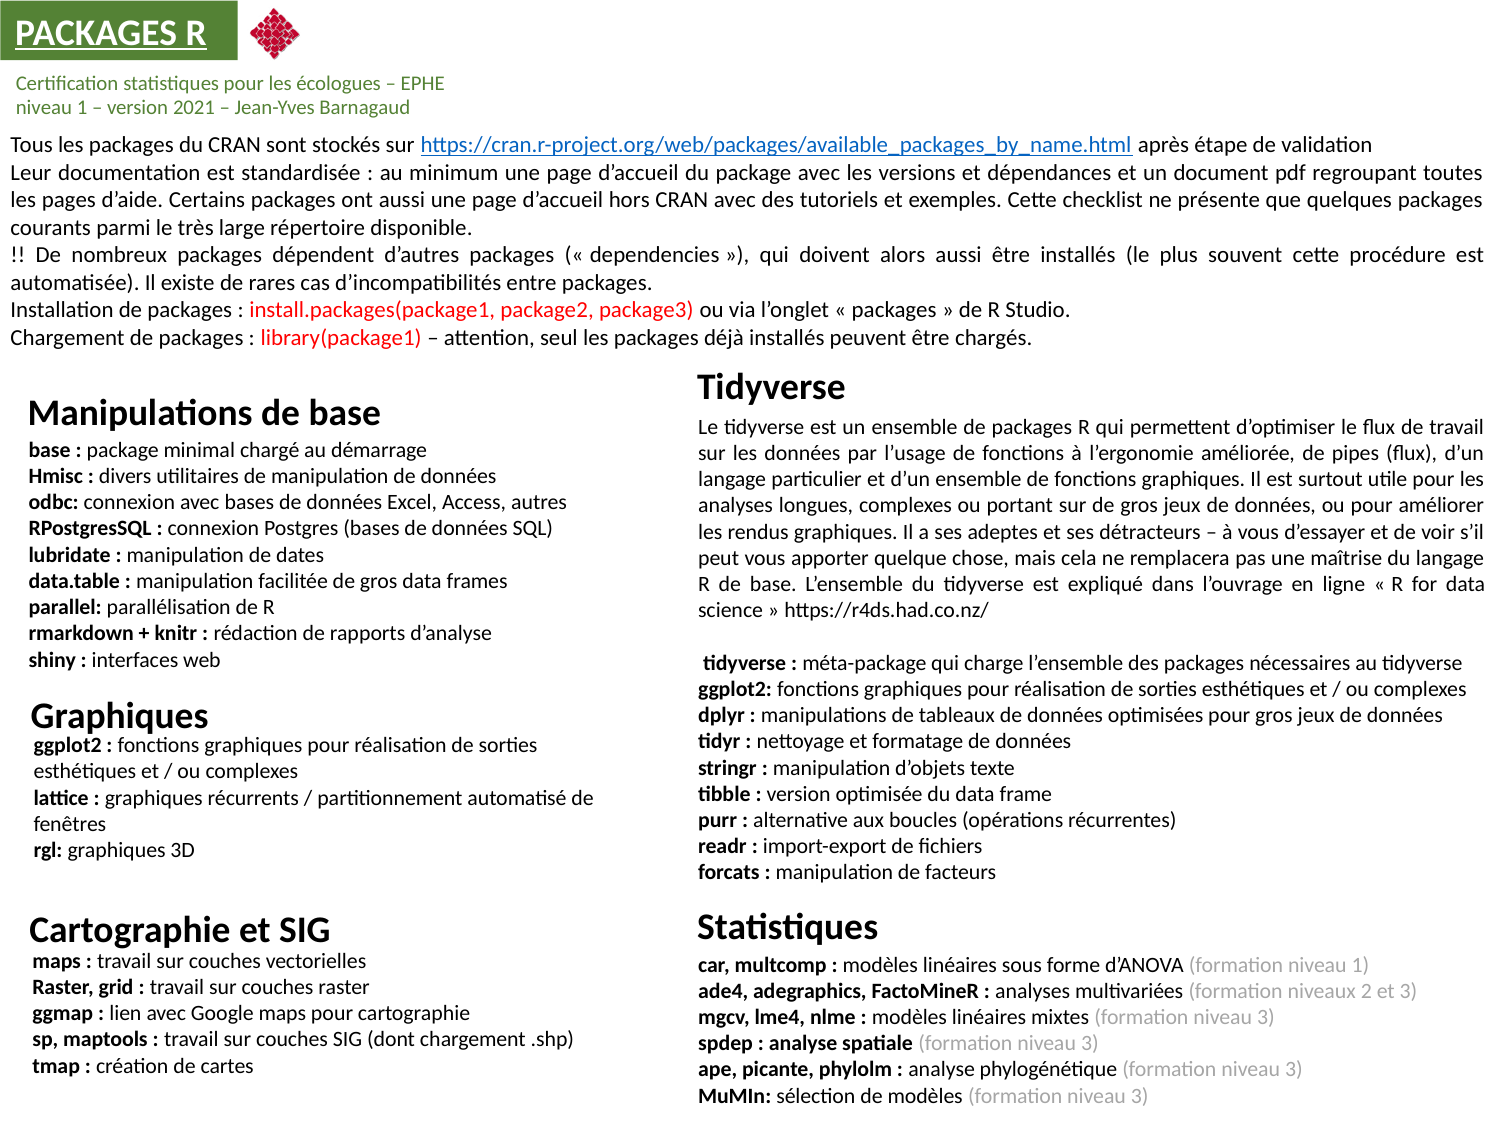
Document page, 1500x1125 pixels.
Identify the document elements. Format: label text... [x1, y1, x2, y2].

text_box PACKAGES R [0, 0, 237, 61]
text_box maps : travail sur couches vectorielles Raster, grid : travail sur couches raster ggmap : lien avec Google maps pour cartographie sp, maptools : travail sur couches SIG (dont chargement .shp) tmap : création de cartes [17, 939, 643, 1125]
text_box Le tidyverse est un ensemble de packages R qui permettent d’optimiser le flux de travail sur les données par l’usage de fonctions à l’ergonomie améliorée, de pipes (flux), d’un langage particulier et d’un ensemble de fonctions graphiques. Il est surtout utile pour les analyses longues, complexes ou portant sur de gros jeux de données, ou pour améliorer les rendus graphiques. Il a ses adeptes et ses détracteurs – à vous d’essayer et de voir s’il peut vous apporter quelque chose, mais cela ne remplacera pas une maîtrise du langage R de base. L’ensemble du tidyverse est expliqué dans l’ouvrage en ligne « R for data science » https://r4ds.had.co.nz/ tidyverse : méta-package qui charge l’ensemble des packages nécessaires au tidyverse ggplot2: fonctions graphiques pour réalisation de sorties esthétiques et / ou complexes dplyr : manipulations de tableaux de données optimisées pour gros jeux de données tidyr : nettoyage et formatage de données stringr : manipulation d’objets texte tibble : version optimisée du data frame purr : alternative aux boucles (opérations récurrentes) readr : import-export de fichiers forcats : manipulation de facteurs [683, 405, 1500, 892]
text_box Certification statistiques pour les écologues – EPHE niveau 1 – version 2021 – Jean-Yves Barnagaud [1, 61, 518, 127]
picture [237, 0, 307, 67]
text_box Cartographie et SIG [14, 897, 399, 958]
text_box Graphiques [15, 705, 313, 744]
text_box Tidyverse [682, 354, 906, 415]
text_box base : package minimal chargé au démarrage Hmisc : divers utilitaires de manipulation de données odbc: connexion avec bases de données Excel, Access, autres RPostgresSQL : connexion Postgres (bases de données SQL) lubridate : manipulation de dates data.table : manipulation facilitée de gros data frames parallel: parallélisation de R rmarkdown + knitr : rédaction de rapports d’analyse shiny : interfaces web [13, 428, 590, 705]
text_box Manipulations de base [12, 380, 407, 441]
text_box Tous les packages du CRAN sont stockés sur https://cran.r-project.org/web/packages/available_packages_by_name.html après étape de validation Leur documentation est standardisée : au minimum une page d’accueil du package avec les versions et dépendances et un document pdf regroupant toutes les pages d’aide. Certains packages ont aussi une page d’accueil hors CRAN avec des tutoriels et exemples. Cette checklist ne présente que quelques packages courants parmi le très large répertoire disponible. !! De nombreux packages dépendent d’autres packages (« dependencies »), qui doivent alors aussi être installés (le plus souvent cette procédure est automatisée). Il existe de rares cas d’incompatibilités entre packages. Installation de packages : install.packages(package1, package2, package3) ou via l’onglet « packages » de R Studio. Chargement de packages : library(package1) – attention, seul les packages déjà installés peuvent être chargés. [0, 122, 1500, 358]
text_box car, multcomp : modèles linéaires sous forme d’ANOVA (formation niveau 1) ade4, adegraphics, FactoMineR : analyses multivariées (formation niveaux 2 et 3) mgcv, lme4, nlme : modèles linéaires mixtes (formation niveau 3) spdep : analyse spatiale (formation niveau 3) ape, picante, phylolm : analyse phylogénétique (formation niveau 3) MuMIn: sélection de modèles (formation niveau 3) [683, 942, 1466, 1125]
text_box ggplot2 : fonctions graphiques pour réalisation de sorties esthétiques et / ou complexes lattice : graphiques récurrents / partitionnement automatisé de fenêtres rgl: graphiques 3D [18, 723, 644, 949]
text_box Statistiques [682, 894, 979, 955]
